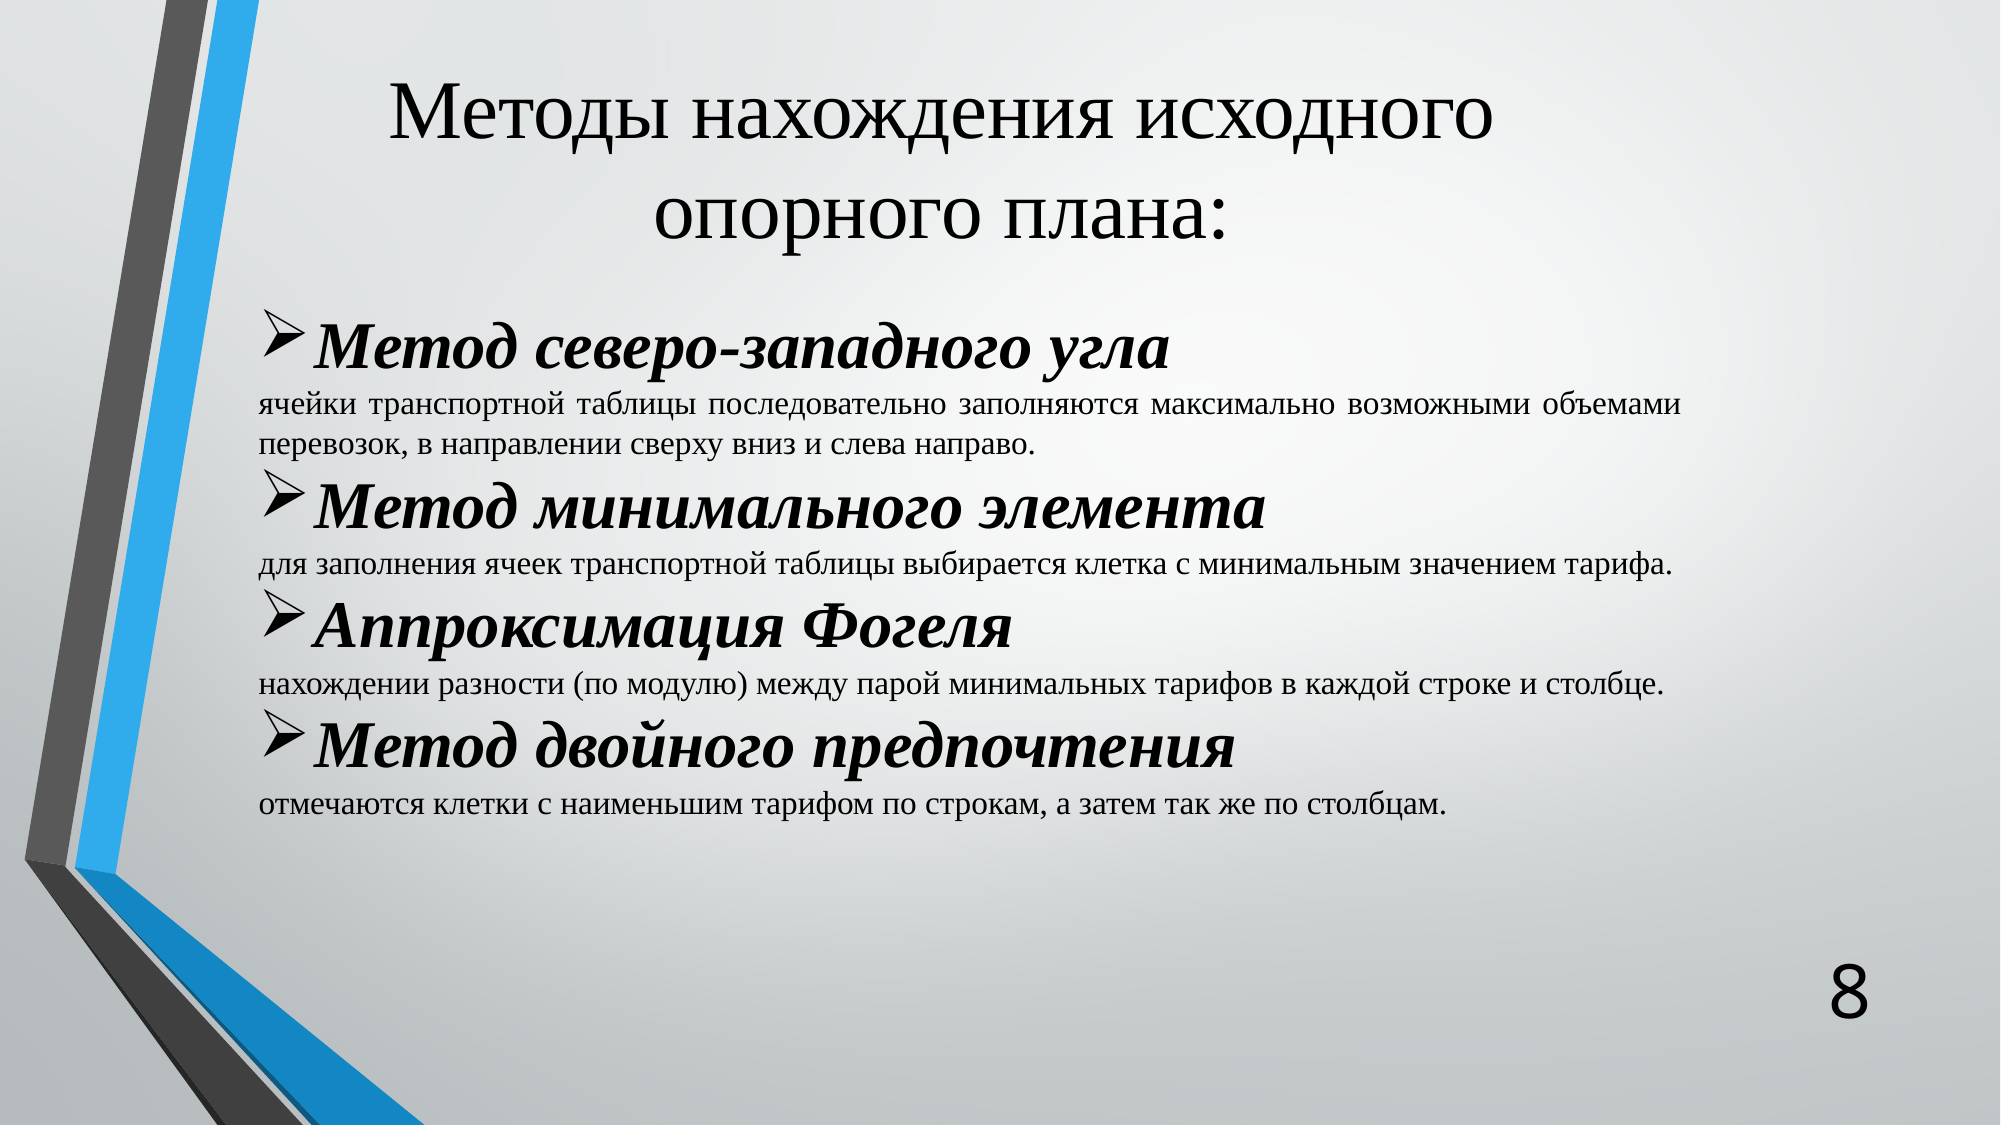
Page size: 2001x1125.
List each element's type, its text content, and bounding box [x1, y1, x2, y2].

title Методы нахождения исходного опорного плана: [243, 63, 1642, 247]
text_box Метод северо-западного угла ячейки транспортной таблицы последовательно заполняются максимально возможными объемами перевозок, в направлении сверху вниз и слева направо. Метод минимального элемента для заполнения ячеек транспортной таблицы выбирается клетка с минимальным значением тарифа. Аппроксимация Фогеля нахождении разности (по модулю) между парой минимальных тарифов в каждой строке и столбце. Метод двойного предпочтения отмечаются клетки с наименьшим тарифом по строкам, а затем так же по столбцам. [243, 247, 1699, 876]
slide_number 8 [1796, 965, 1887, 1025]
